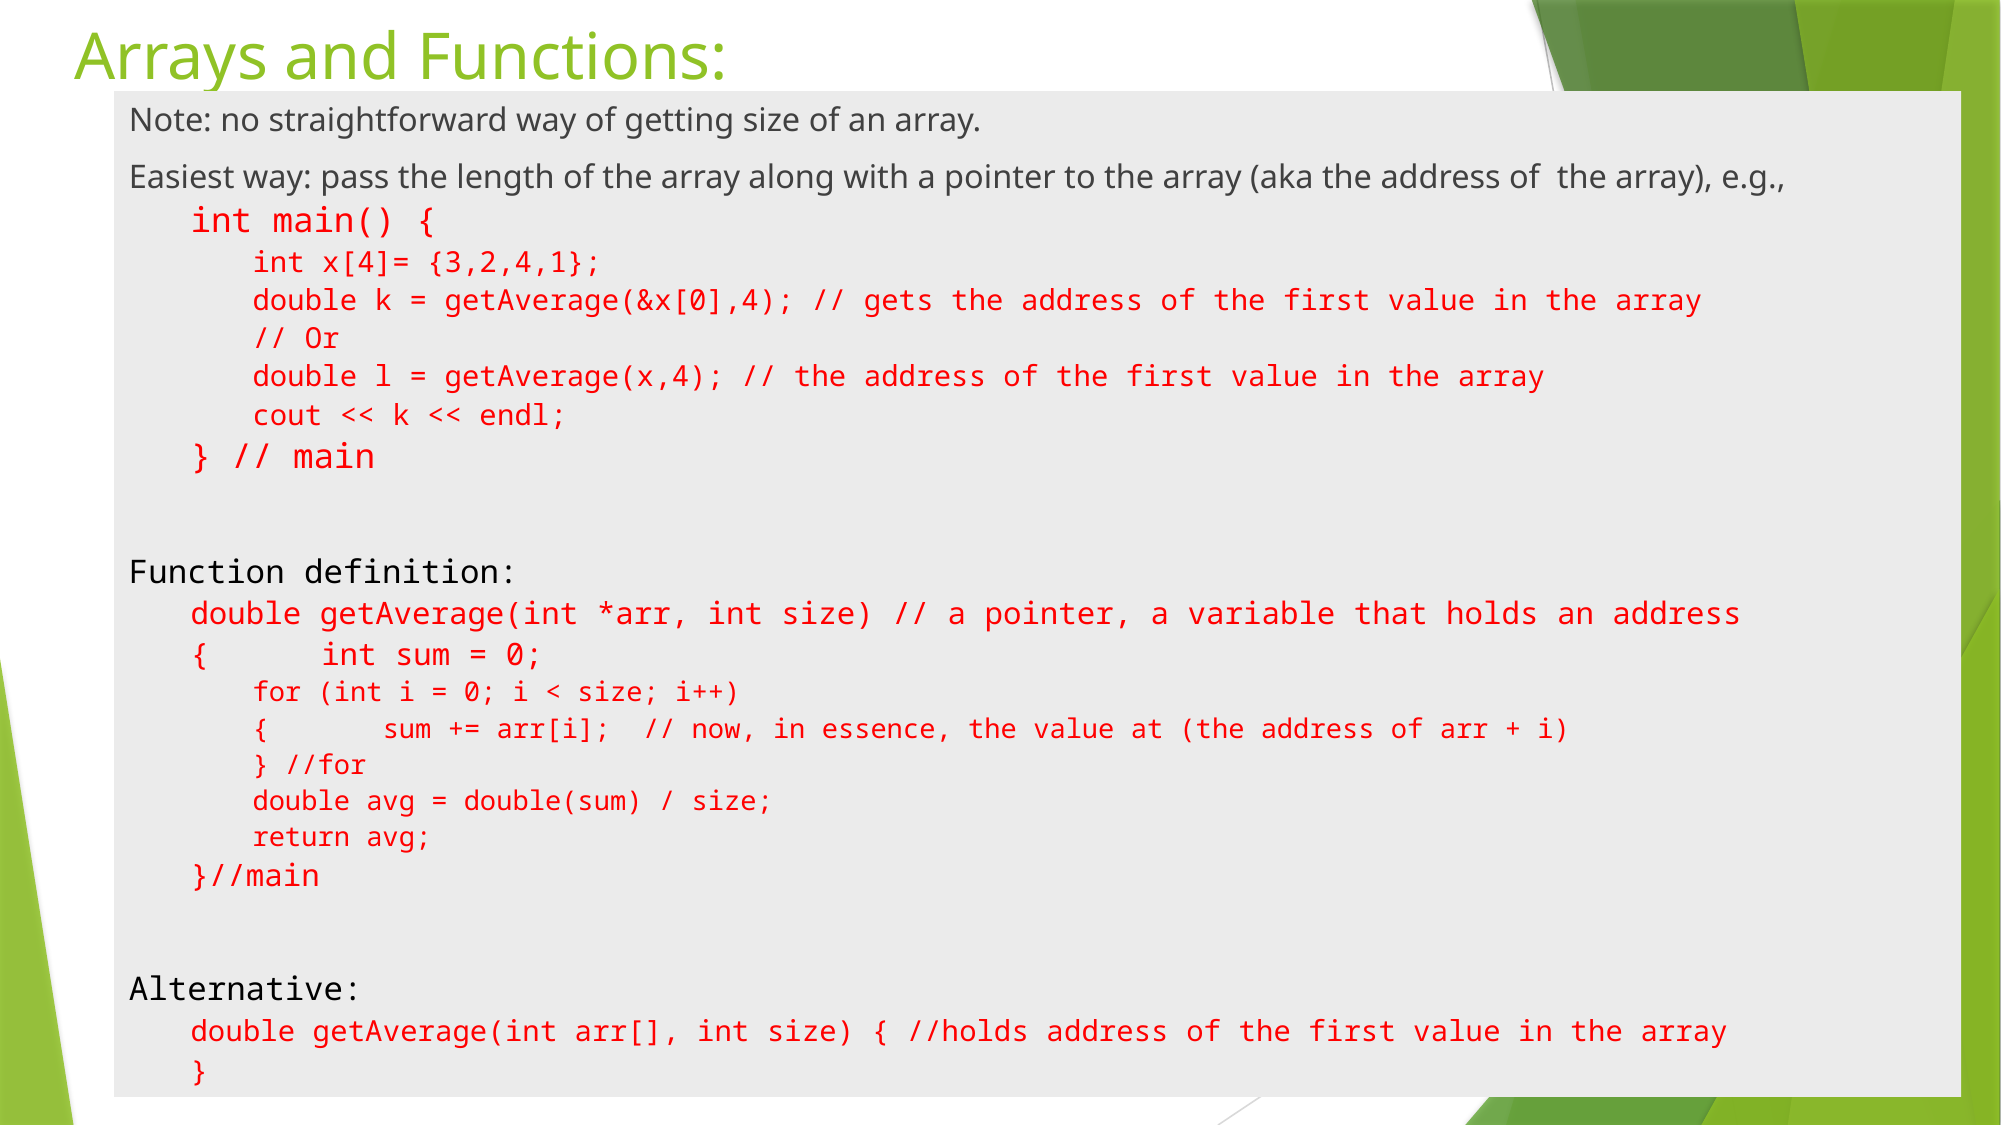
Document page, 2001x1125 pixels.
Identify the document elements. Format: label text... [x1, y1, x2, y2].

title Arrays and Functions: [59, 7, 1470, 101]
list Note: no straightforward way of getting size of an array. Easiest way: pass the length of the array along with a pointer to the array (aka the address of the array), e.g., int main() { int x[4]= {3,2,4,1}; double k = getAverage(&x[0],4); // gets the address of the first value in the array // Or double l = getAverage(x,4); // the address of the first value in the array cout << k << endl; } // main Function definition: double getAverage(int *arr, int size) // a pointer, a variable that holds an address { int sum = 0; for (int i = 0; i < size; i++) { sum += arr[i]; // now, in essence, the value at (the address of arr + i) } //for double avg = double(sum) / size; return avg; }//main Alternative: double getAverage(int arr[], int size) { //holds address of the first value in the array } [114, 91, 1962, 1097]
